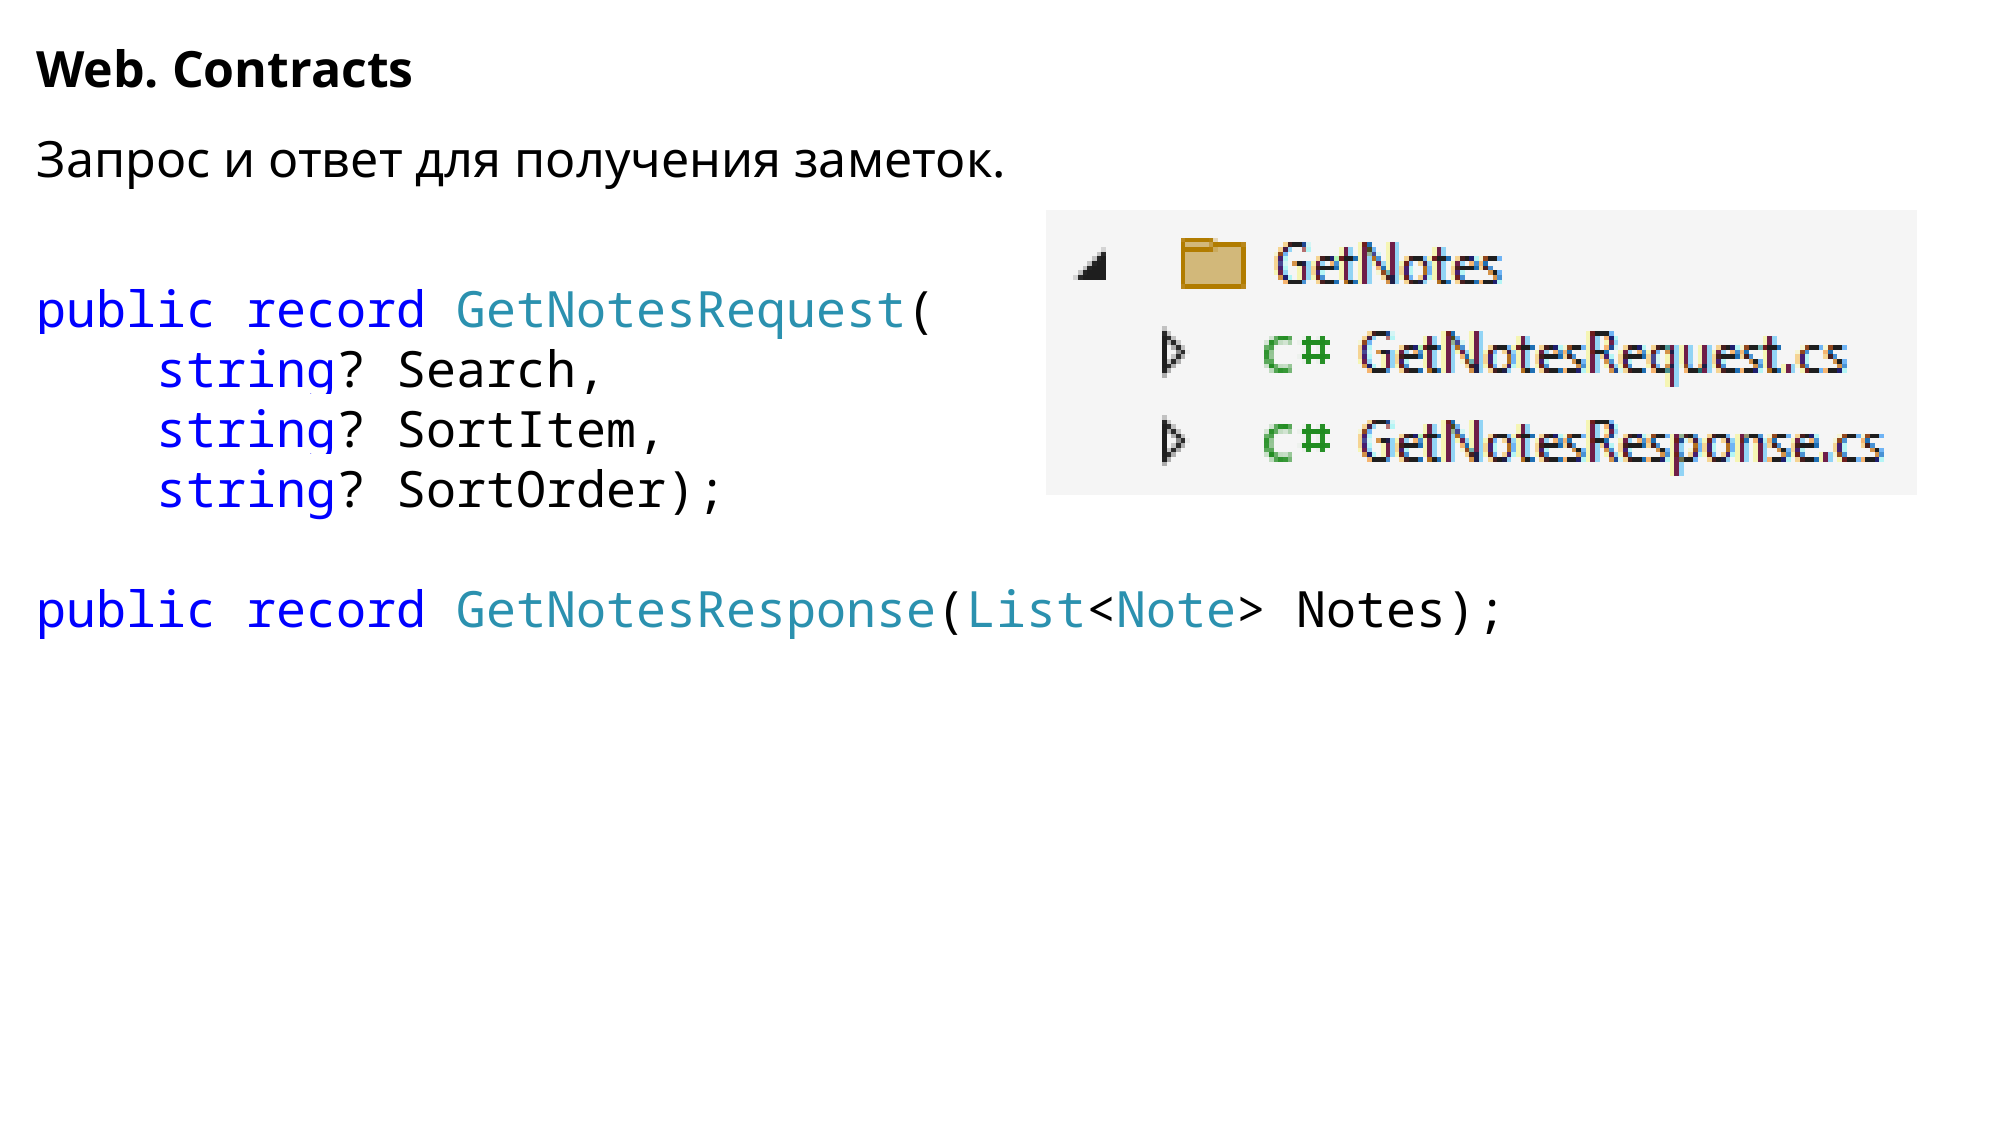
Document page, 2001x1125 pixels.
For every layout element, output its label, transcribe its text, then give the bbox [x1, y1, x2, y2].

picture [1046, 210, 1917, 495]
text_box Web. Contracts Запрос и ответ для получения заметок. public record GetNotesRequest( string? Search, string? SortItem, string? SortOrder); public record GetNotesResponse(List<Note> Notes); [21, 0, 1977, 645]
